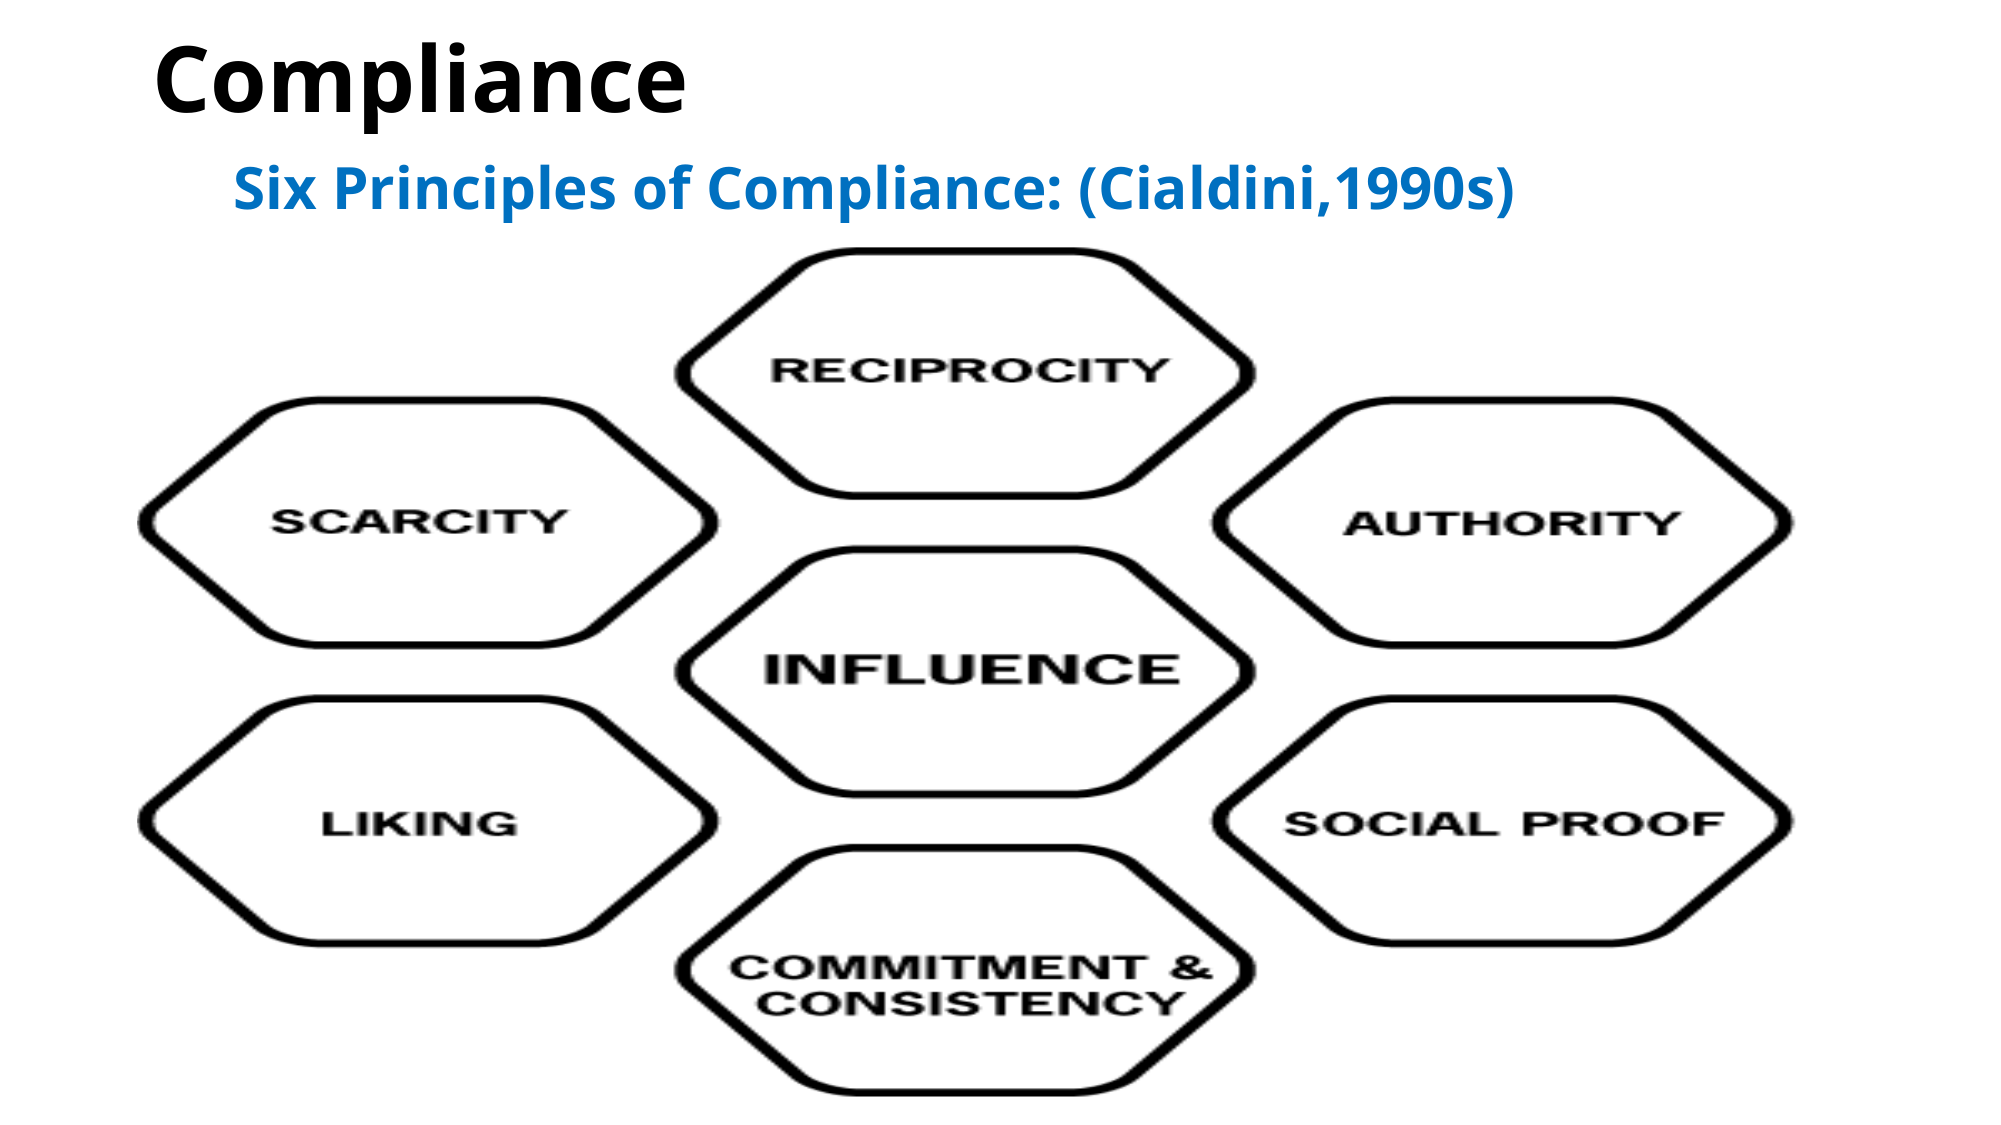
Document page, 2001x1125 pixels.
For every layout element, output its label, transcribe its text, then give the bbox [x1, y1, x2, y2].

title Compliance [137, 28, 1863, 247]
text_box Six Principles of Compliance: (Cialdini,1990s) [219, 143, 1781, 246]
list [137, 246, 1809, 1125]
